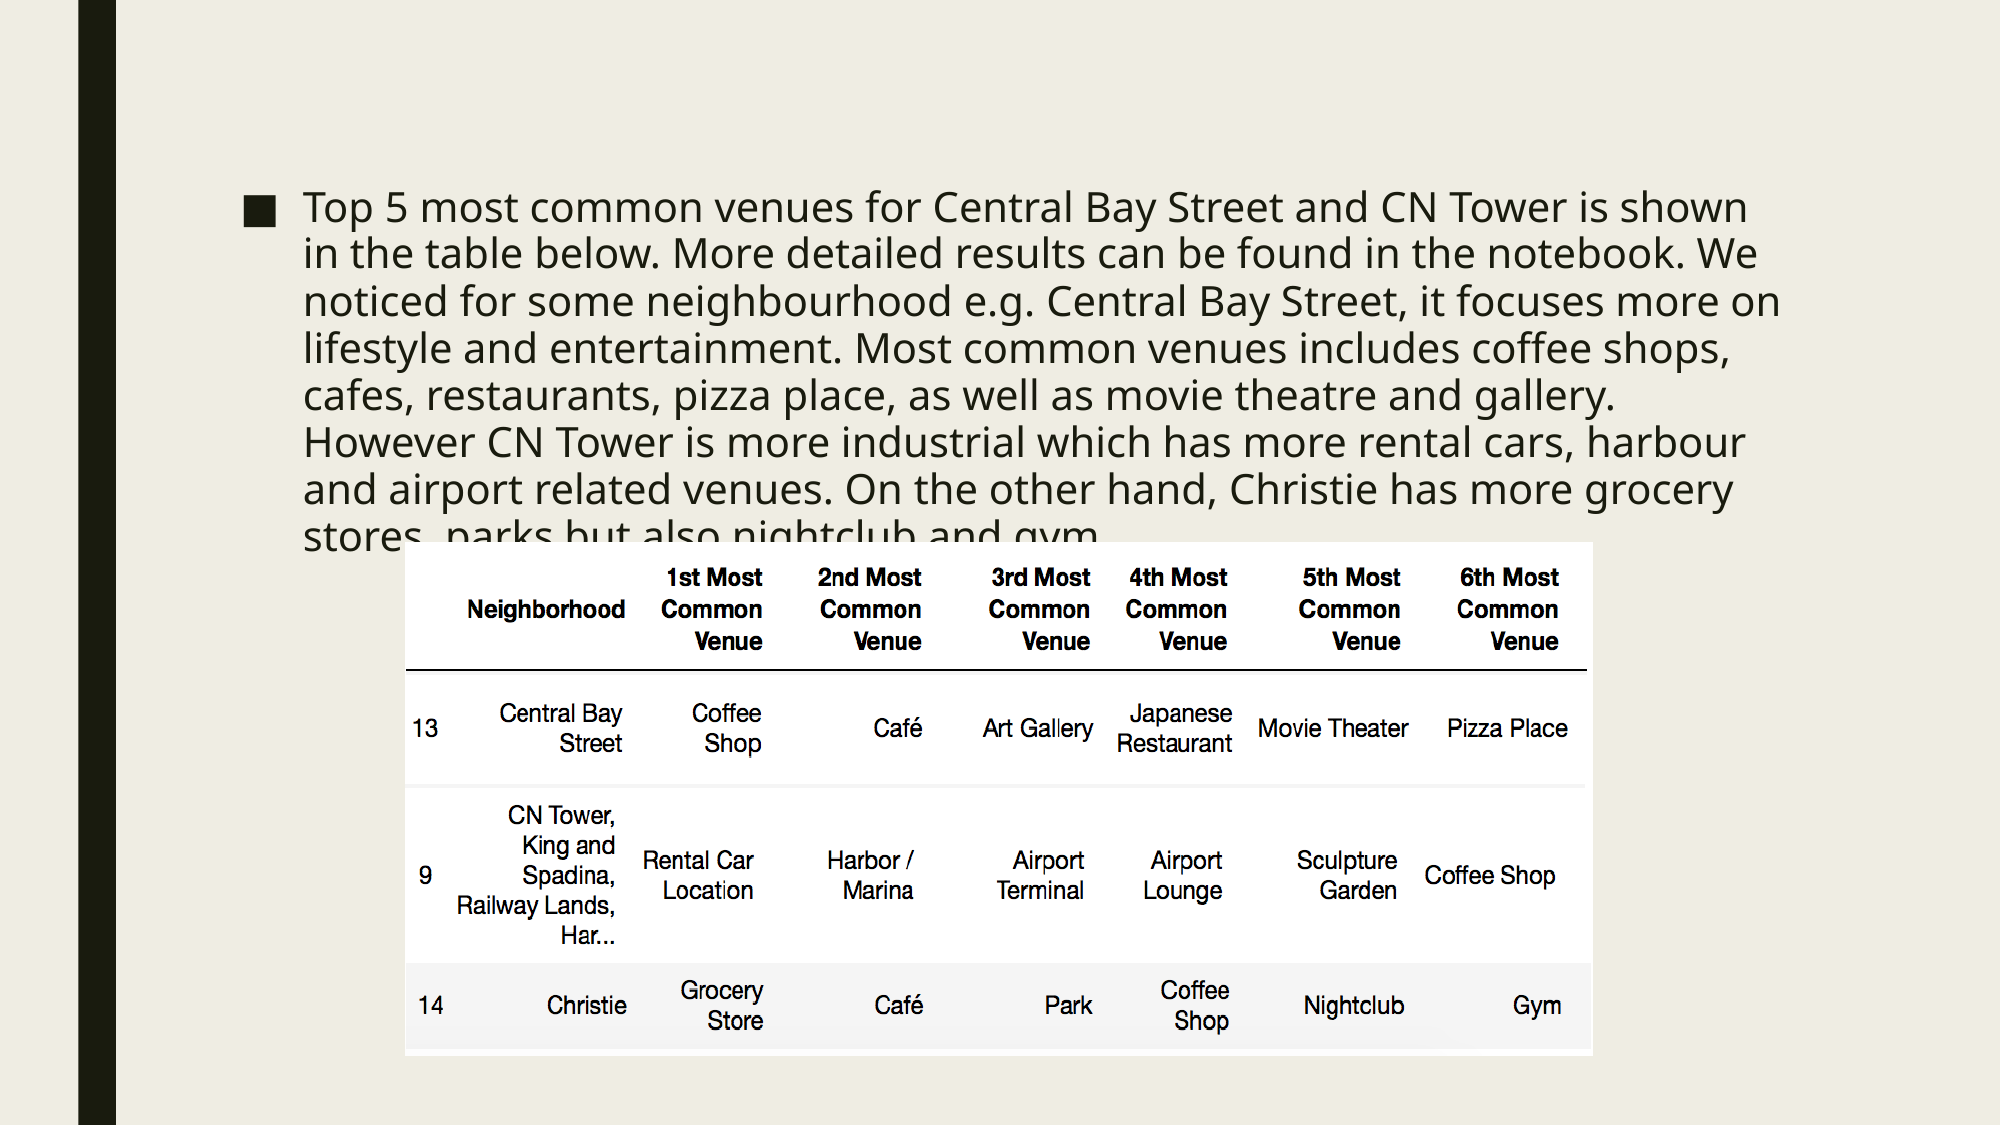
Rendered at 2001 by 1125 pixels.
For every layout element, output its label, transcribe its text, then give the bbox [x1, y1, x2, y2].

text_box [404, 542, 1593, 1056]
text_box [405, 467, 2000, 543]
list Top 5 most common venues for Central Bay Street and CN Tower is shown in the table below. More detailed results can be found in the notebook. We noticed for some neighbourhood e.g. Central Bay Street, it focuses more on lifestyle and entertainment. Most common venues includes coffee shops, cafes, restaurants, pizza place, as well as movie theatre and gallery. However CN Tower is more industrial which has more rental cars, harbour and airport related venues. On the other hand, Christie has more grocery stores, parks but also nightclub and gym. [225, 176, 1800, 765]
